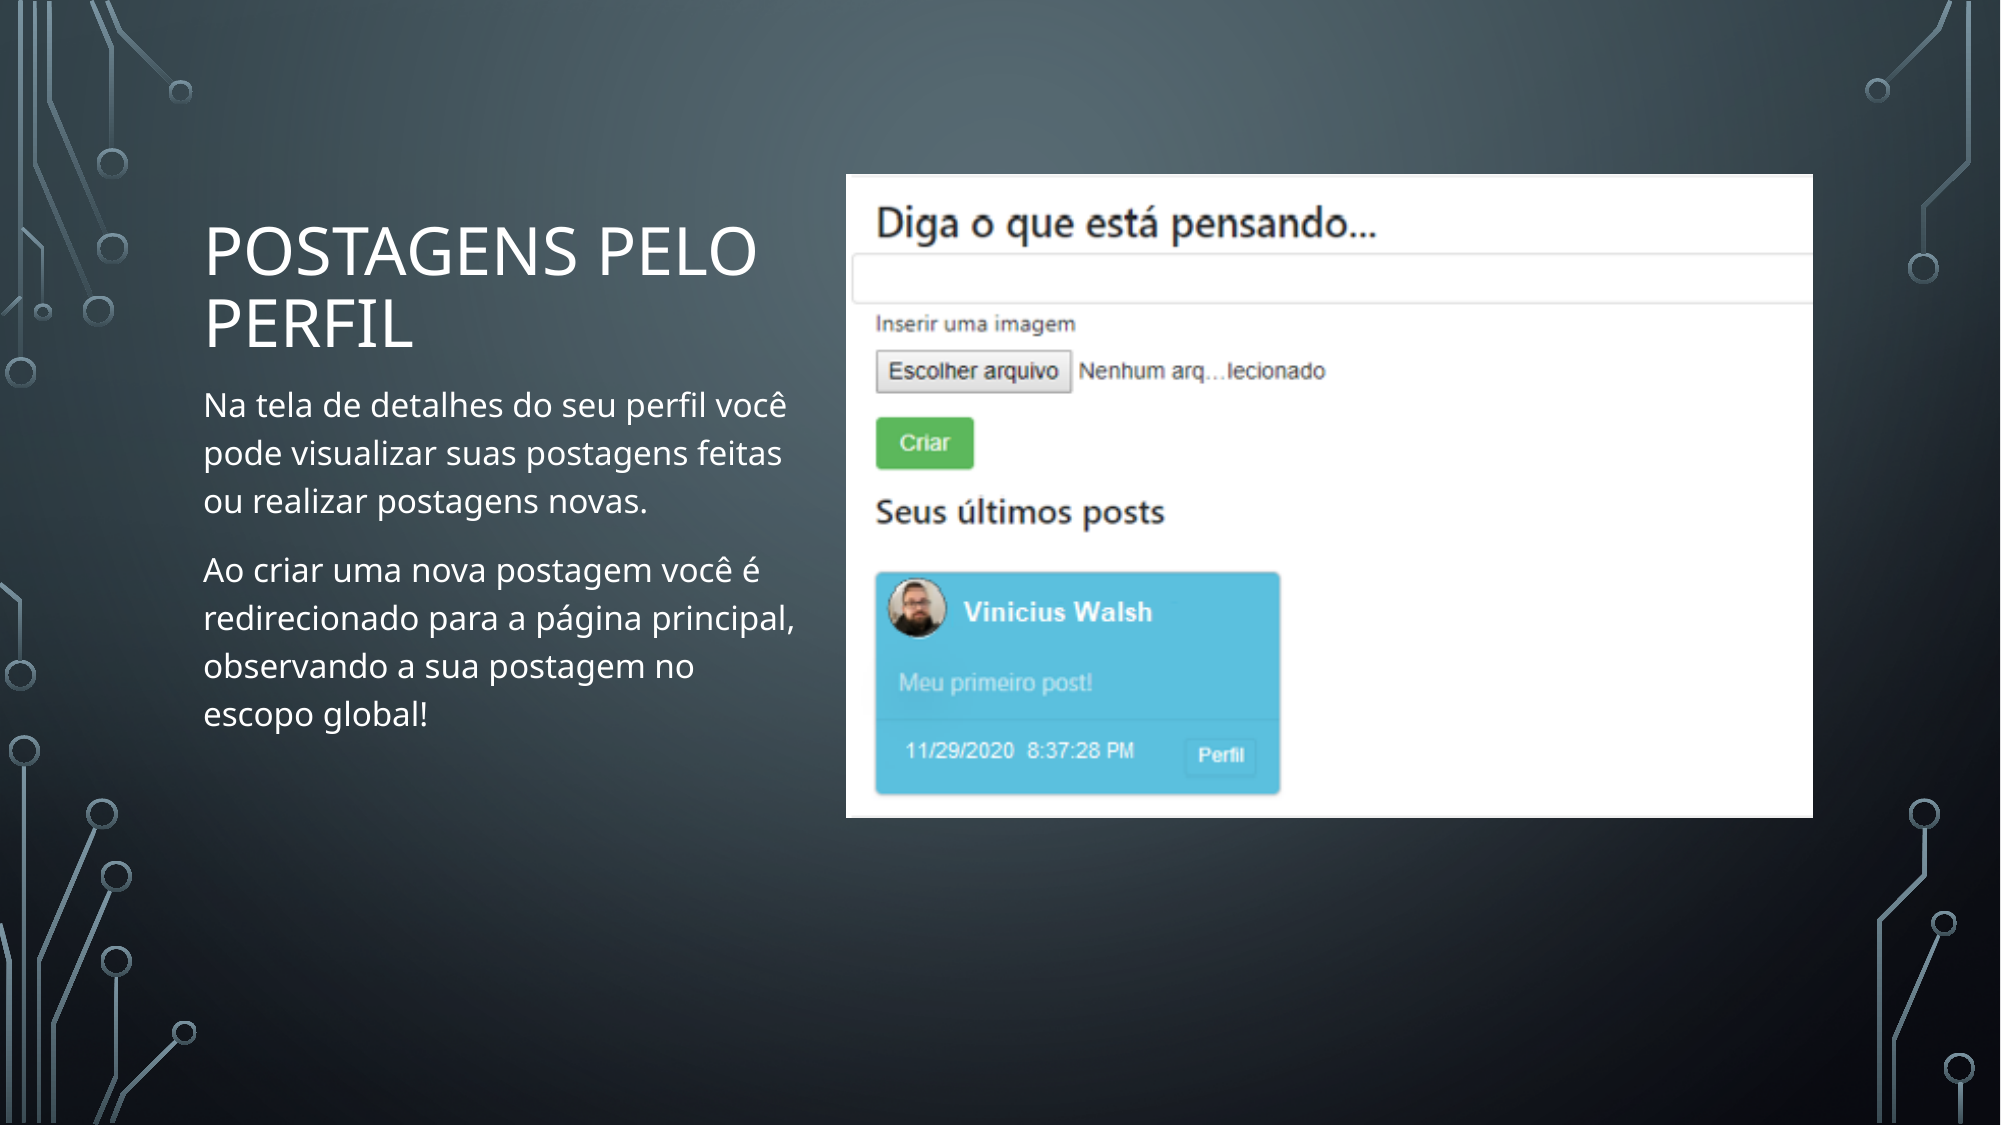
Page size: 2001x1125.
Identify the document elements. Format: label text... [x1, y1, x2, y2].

title Postagens pelo perfil [188, 99, 821, 369]
picture [845, 174, 1813, 818]
list Na tela de detalhes do seu perfil você pode visualizar suas postagens feitas ou realizar postagens novas. Ao criar uma nova postagem você é redirecionado para a página principal, observando a sua postagem no escopo global! [188, 369, 821, 950]
